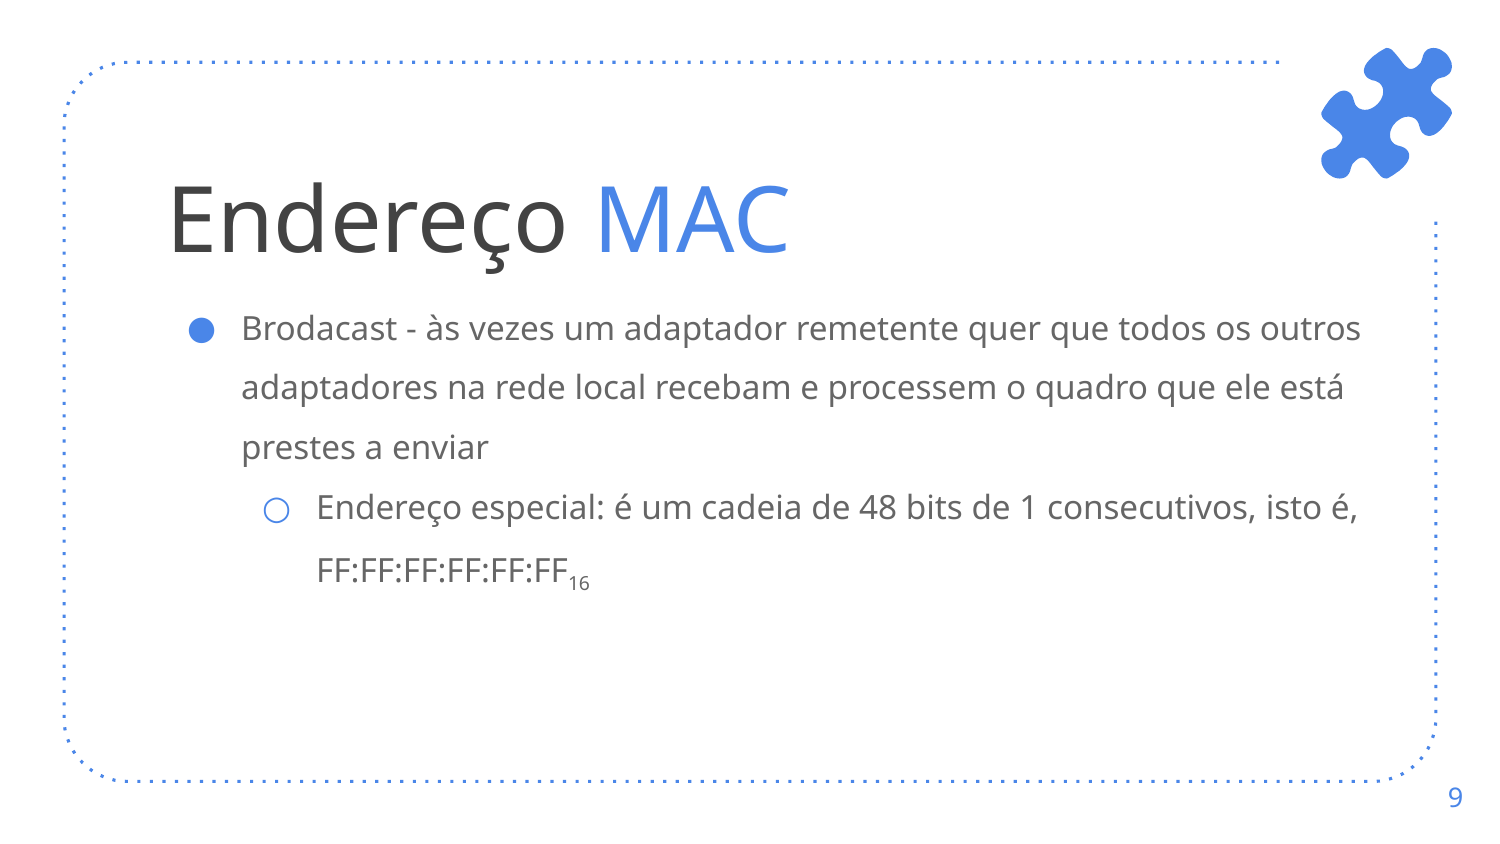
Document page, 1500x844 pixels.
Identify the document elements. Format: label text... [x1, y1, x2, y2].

title Endereço MAC [151, 146, 1278, 271]
text_box [1321, 47, 1452, 179]
list Brodacast - às vezes um adaptador remetente quer que todos os outros adaptadores na rede local recebam e processem o quadro que ele está prestes a enviar Endereço especial: é um cadeia de 48 bits de 1 consecutivos, isto é, FF:FF:FF:FF:FF:FF16 [151, 271, 1425, 661]
slide_number ‹#› [1411, 753, 1500, 844]
